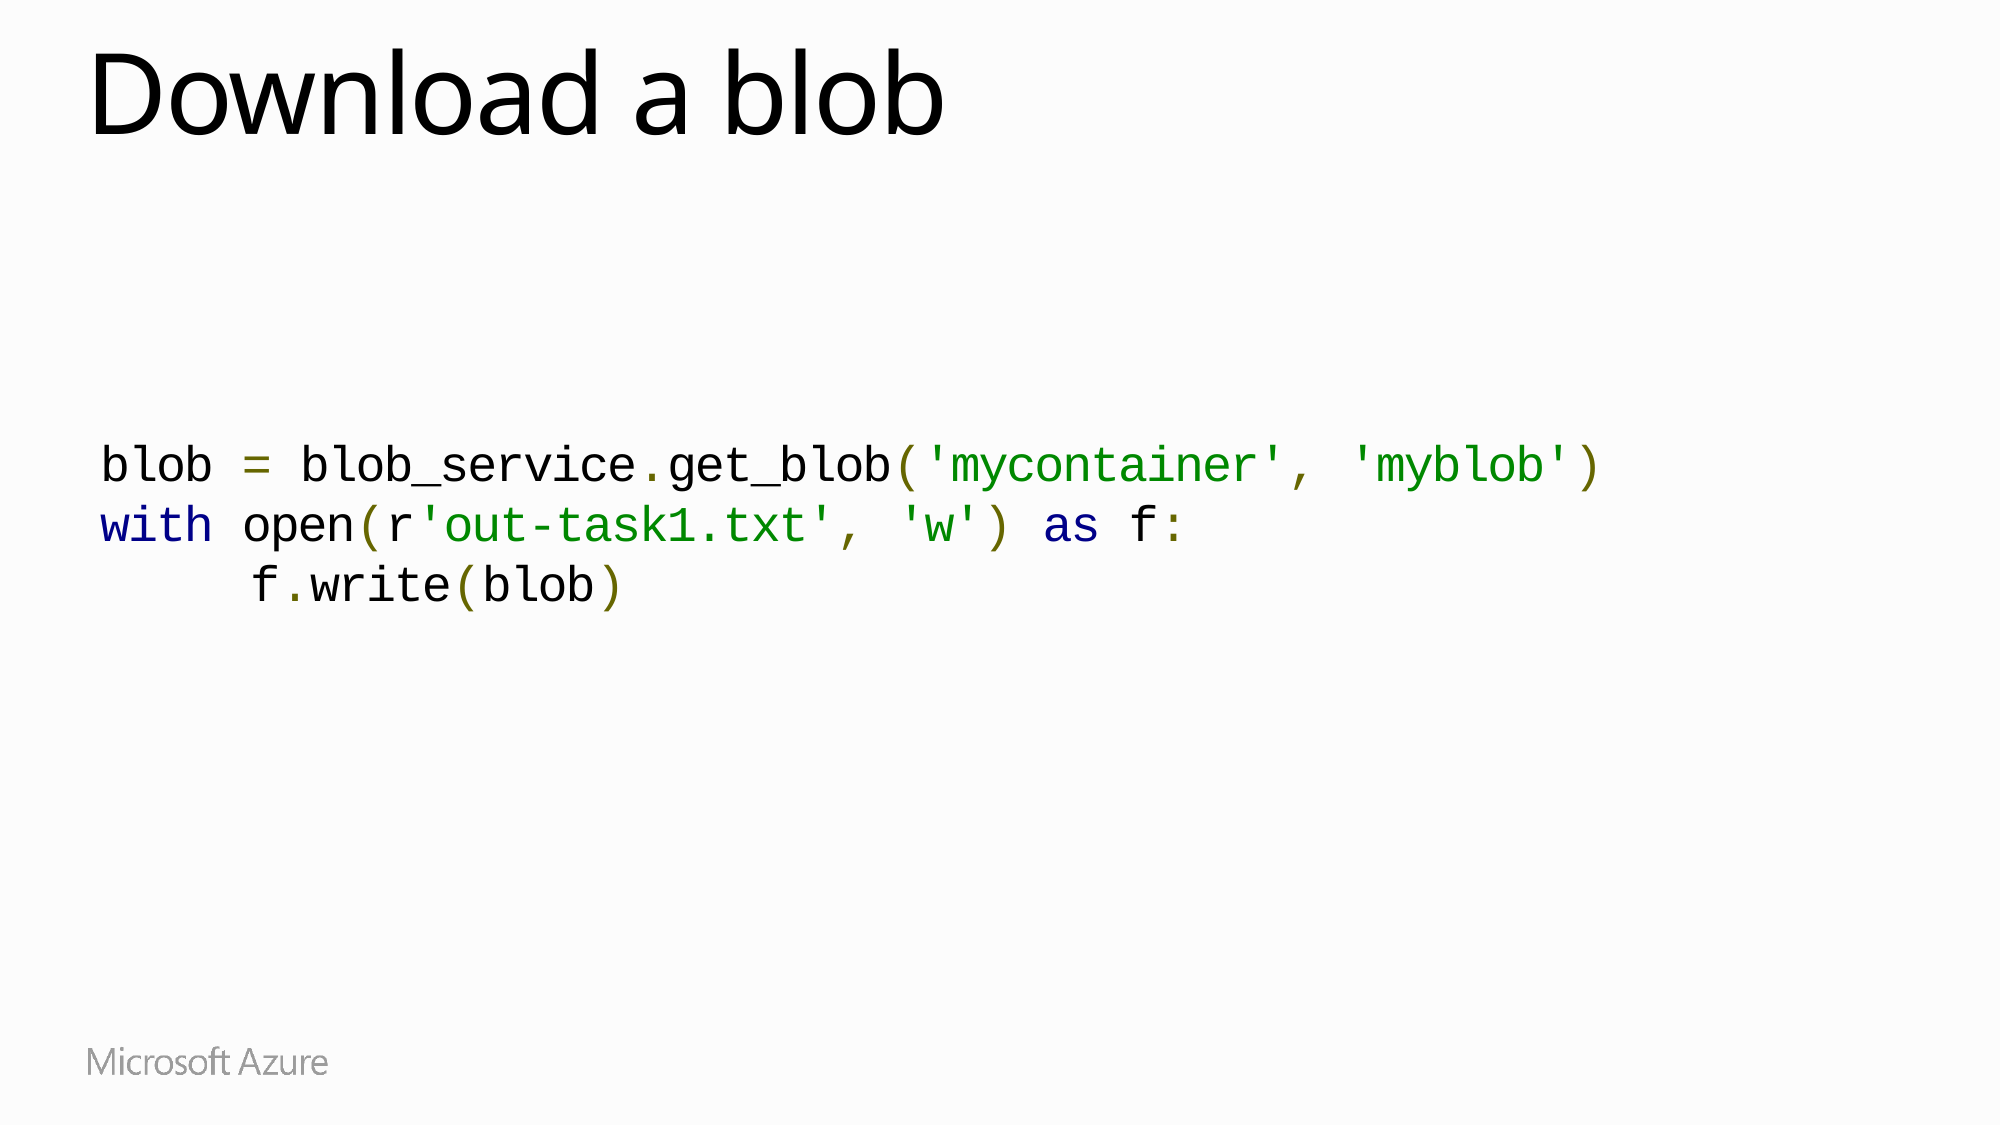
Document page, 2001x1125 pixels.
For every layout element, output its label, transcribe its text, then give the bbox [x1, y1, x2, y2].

list blob = blob_service.get_blob('mycontainer', 'myblob') with open(r'out-task1.txt', 'w') as f: f.write(blob) [85, 195, 1635, 849]
title Download a blob [85, 37, 1915, 161]
